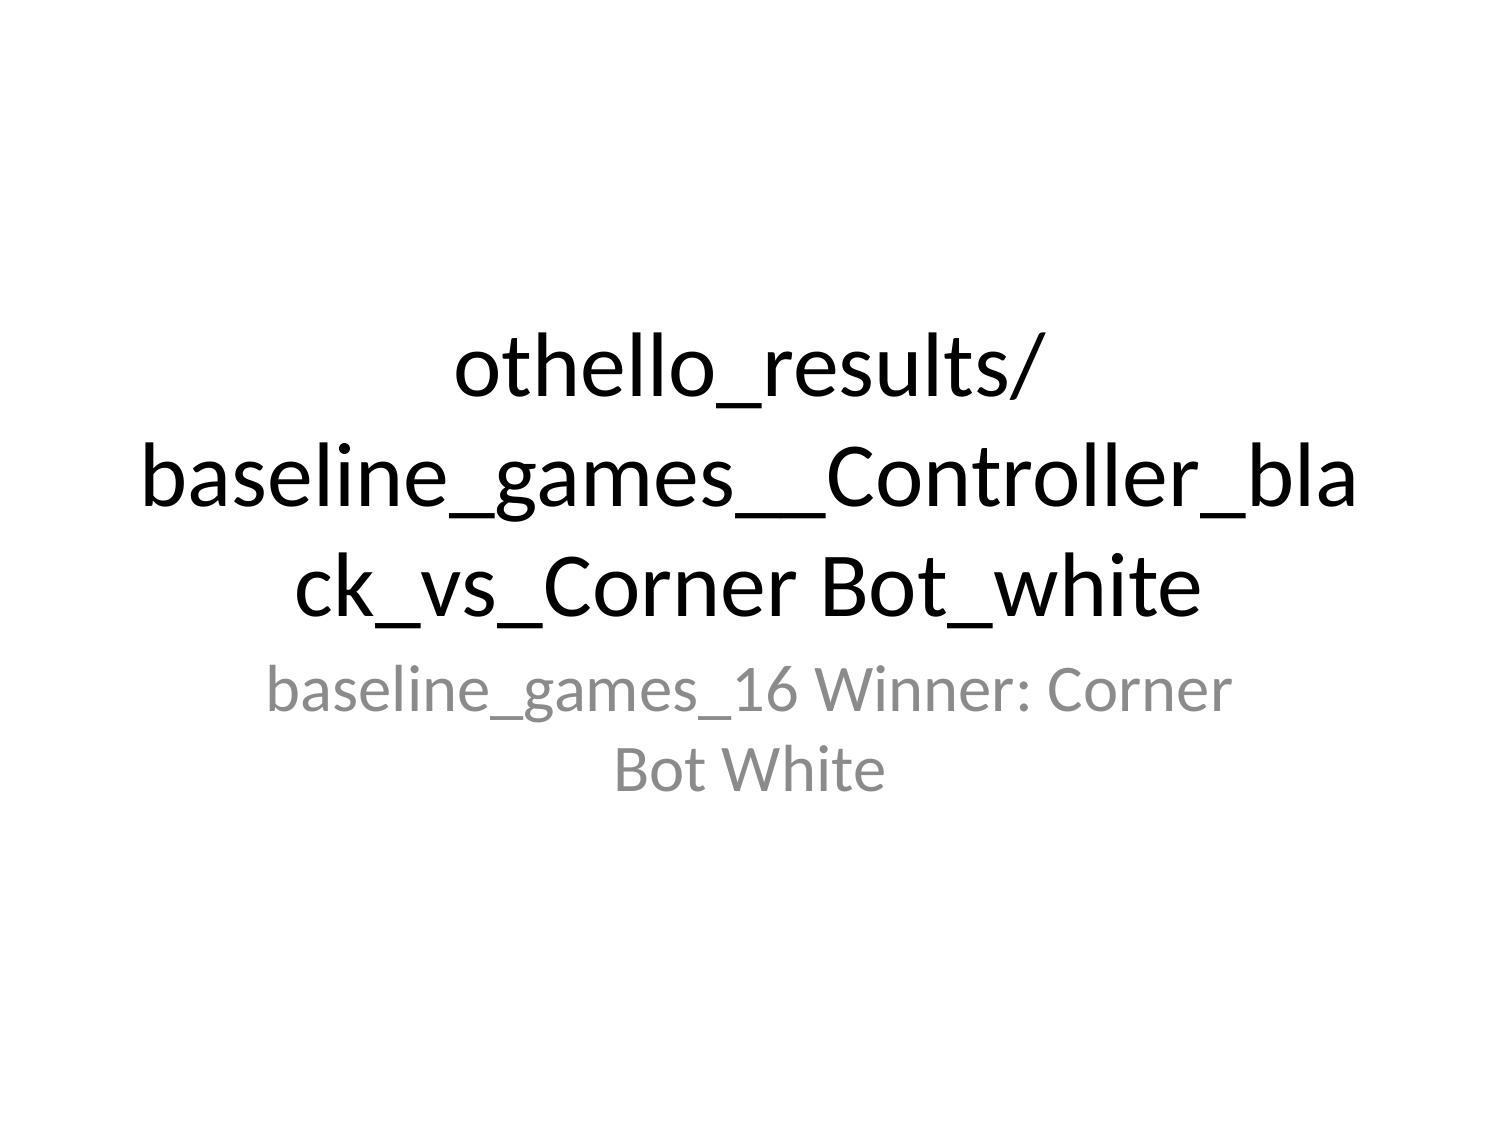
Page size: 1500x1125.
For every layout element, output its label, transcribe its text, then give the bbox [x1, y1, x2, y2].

title othello_results/baseline_games__Controller_black_vs_Corner Bot_white [112, 349, 1388, 591]
subtitle baseline_games_16 Winner: Corner Bot White [225, 637, 1275, 925]
